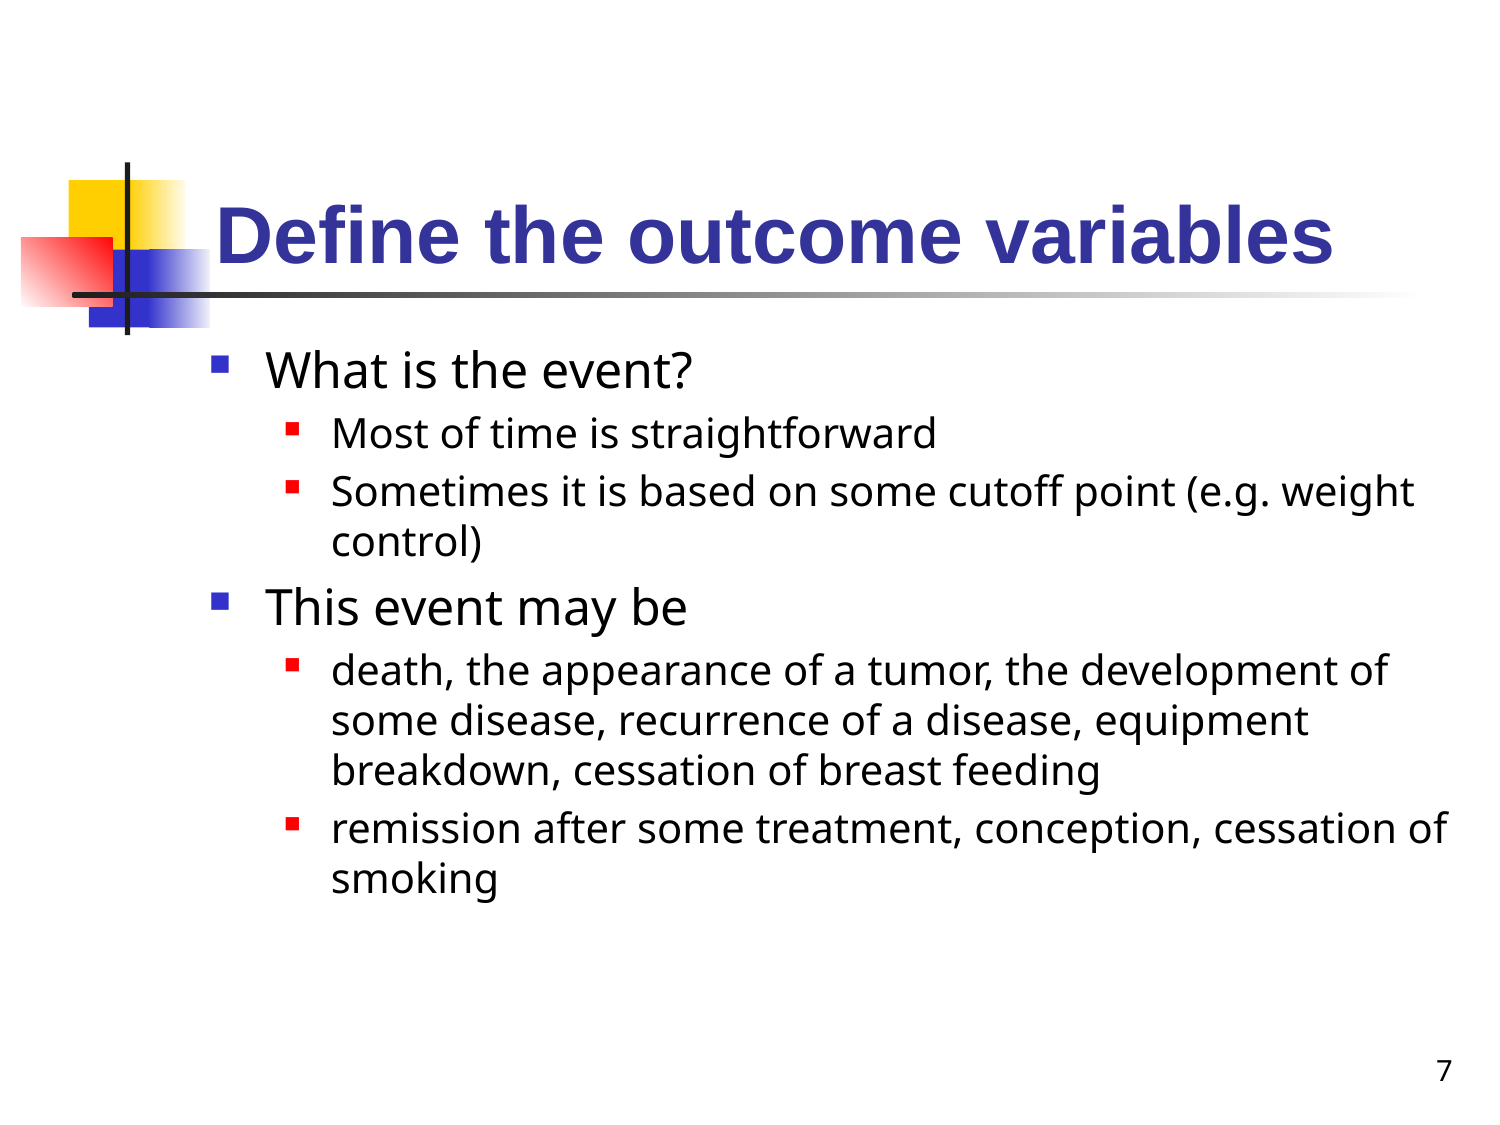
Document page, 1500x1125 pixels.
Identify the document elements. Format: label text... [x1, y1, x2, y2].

title Define the outcome variables [199, 99, 1470, 288]
list What is the event? Most of time is straightforward Sometimes it is based on some cutoff point (e.g. weight control) This event may be death, the appearance of a tumor, the development of some disease, recurrence of a disease, equipment breakdown, cessation of breast feeding remission after some treatment, conception, cessation of smoking [193, 330, 1470, 1007]
slide_number 7 [1154, 1023, 1468, 1100]
